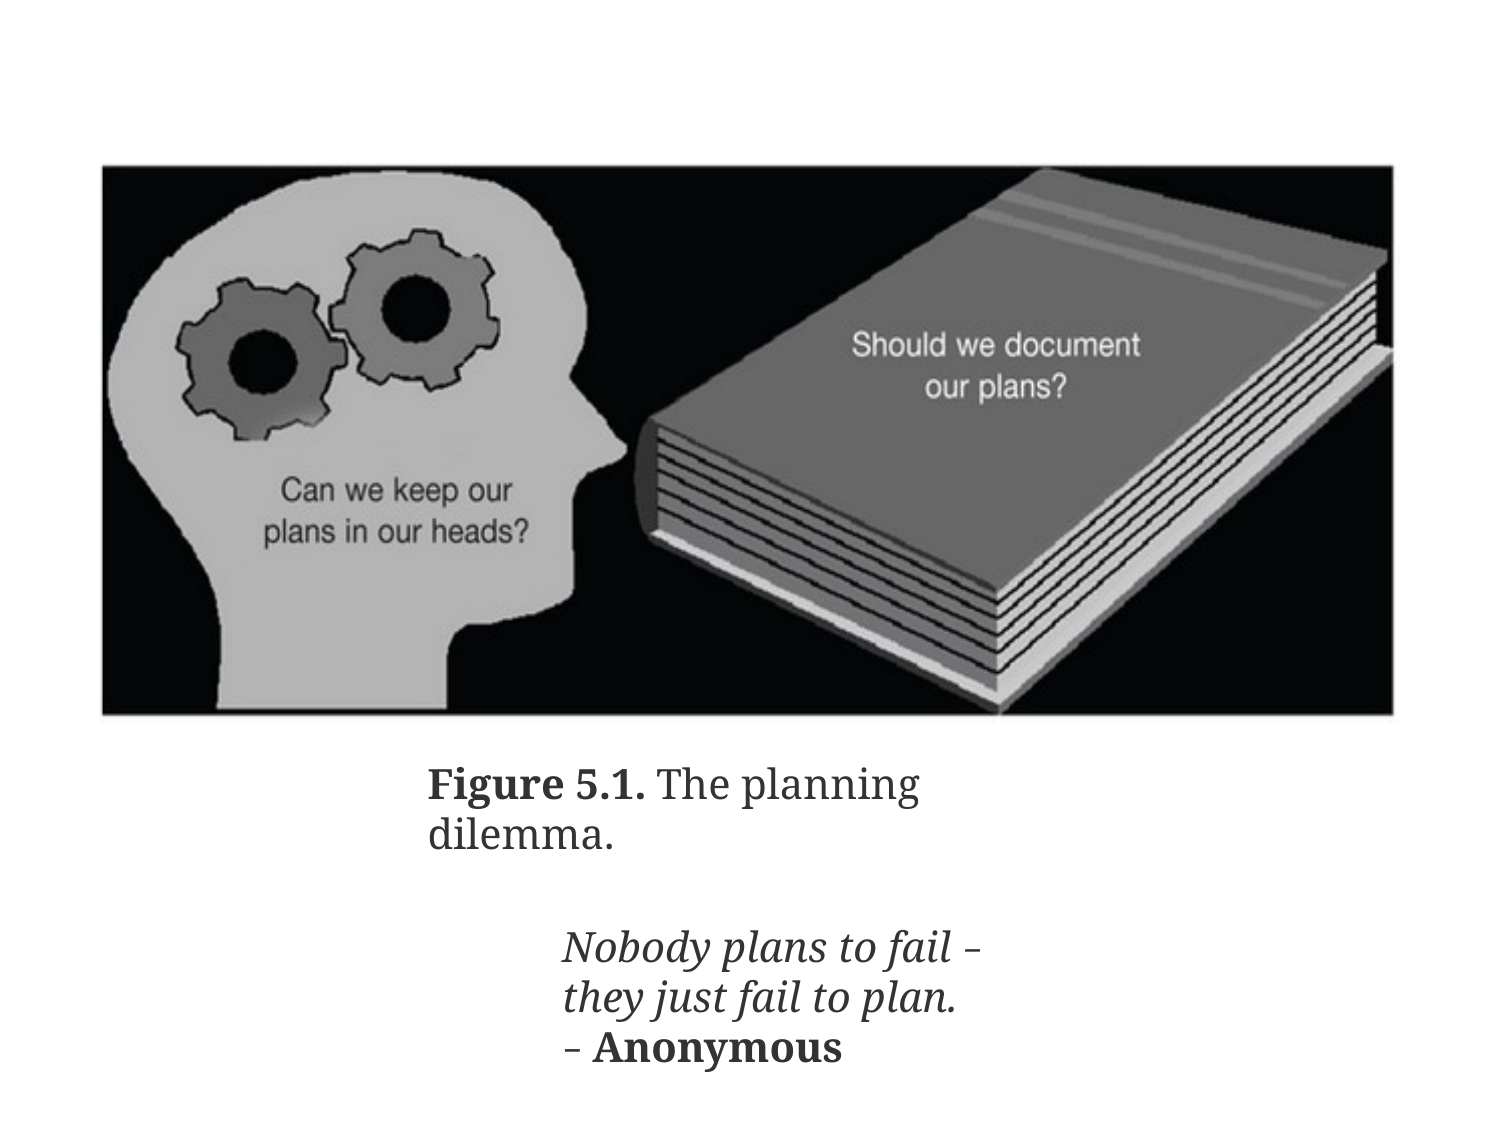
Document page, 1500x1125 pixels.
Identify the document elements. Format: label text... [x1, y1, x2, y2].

text_box Nobody plans to fail – they just fail to plan. – Anonymous [547, 913, 998, 1079]
text_box Figure 5.1. The planning dilemma. [412, 750, 1125, 866]
picture [99, 162, 1401, 723]
